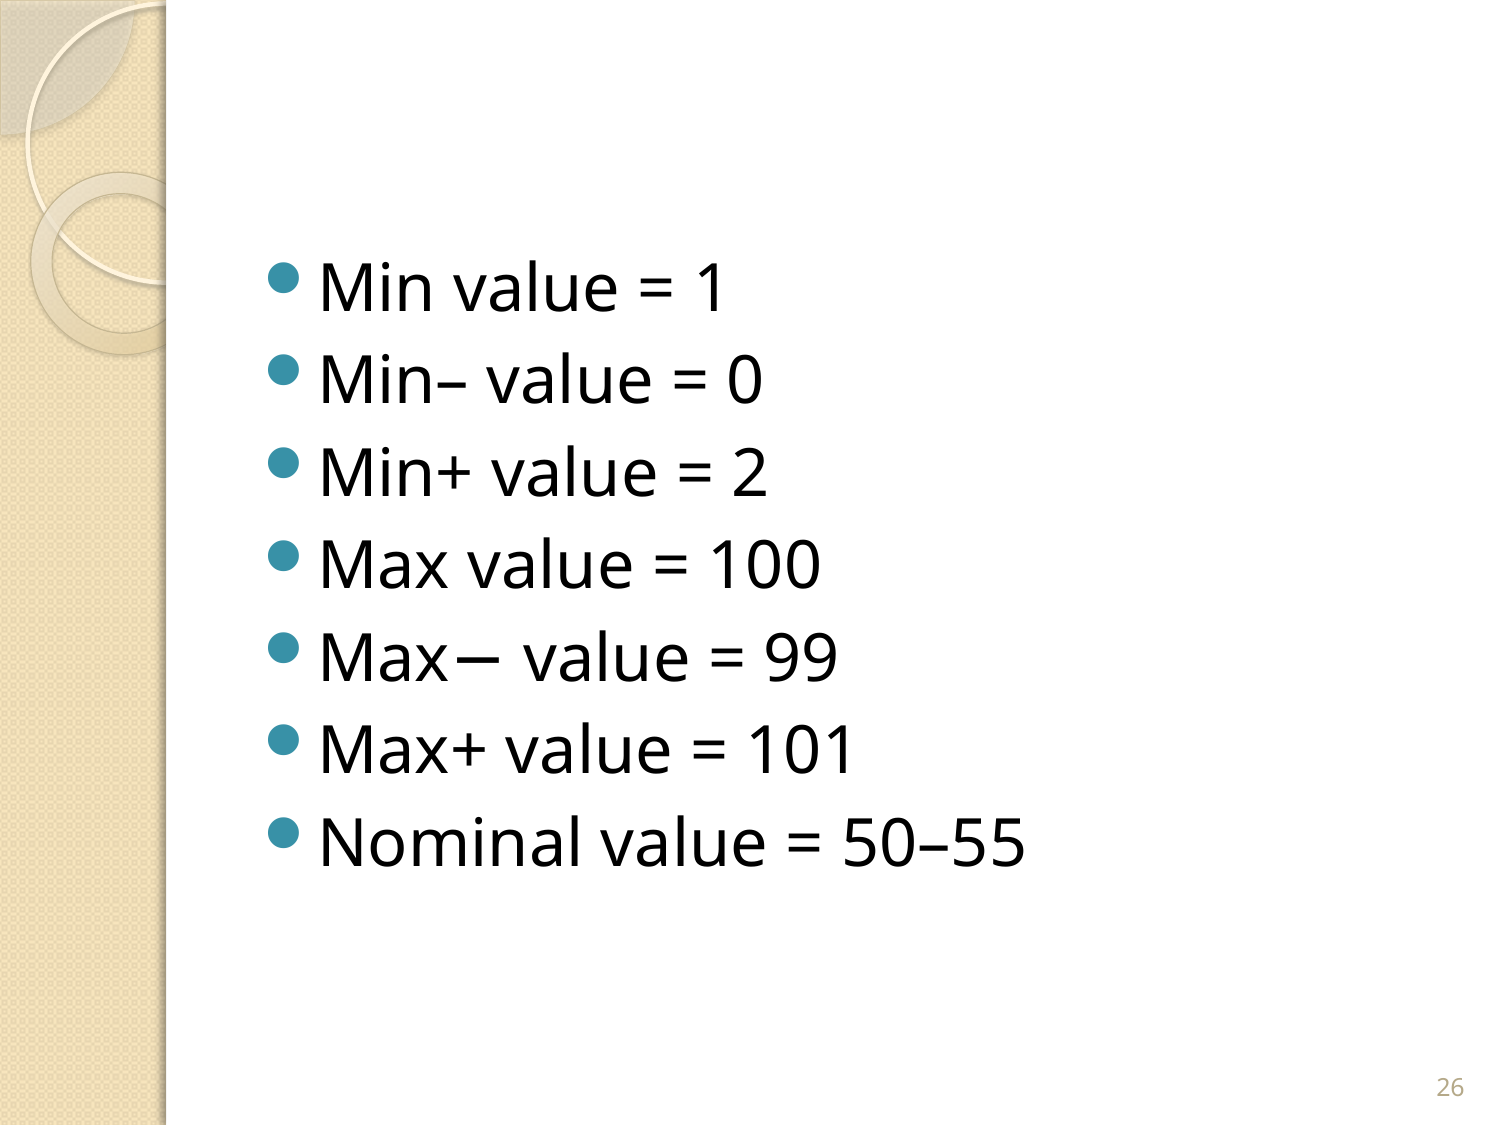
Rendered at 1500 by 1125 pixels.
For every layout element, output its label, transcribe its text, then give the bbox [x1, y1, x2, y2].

list Min value = 1 Min– value = 0 Min+ value = 2 Max value = 100 Max− value = 99 Max+ value = 101 Nominal value = 50–55 [235, 237, 1466, 1025]
slide_number 26 [1413, 1034, 1488, 1113]
